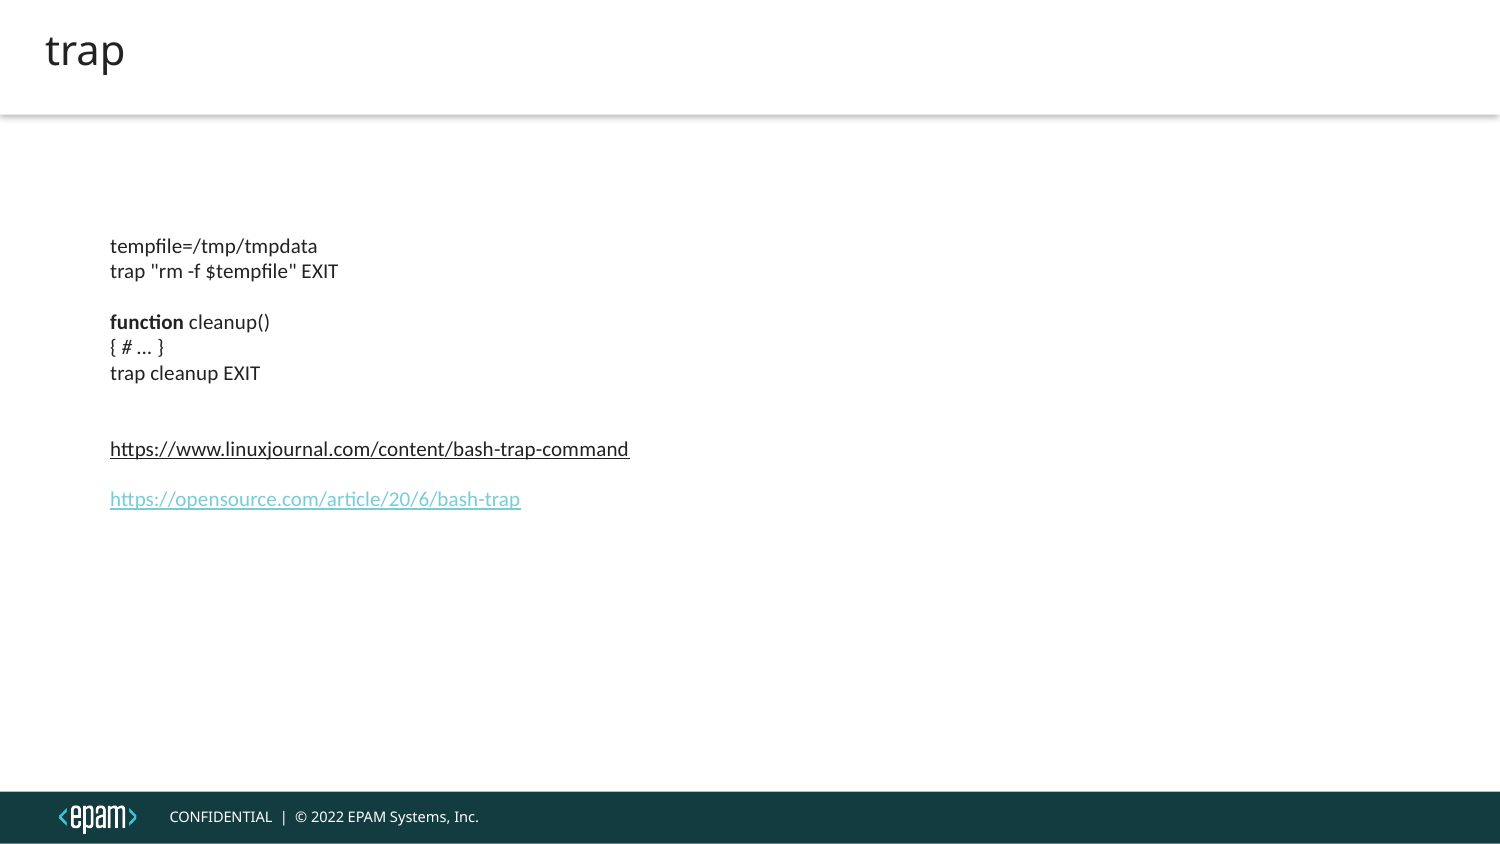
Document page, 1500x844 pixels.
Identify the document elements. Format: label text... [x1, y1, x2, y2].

text_box tempfile=/tmp/tmpdata trap "rm -f $tempfile" EXIT function cleanup() { # ... } trap cleanup EXIT https://www.linuxjournal.com/content/bash-trap-command https://opensource.com/article/20/6/bash-trap [95, 225, 1157, 570]
list trap [0, 0, 1500, 115]
